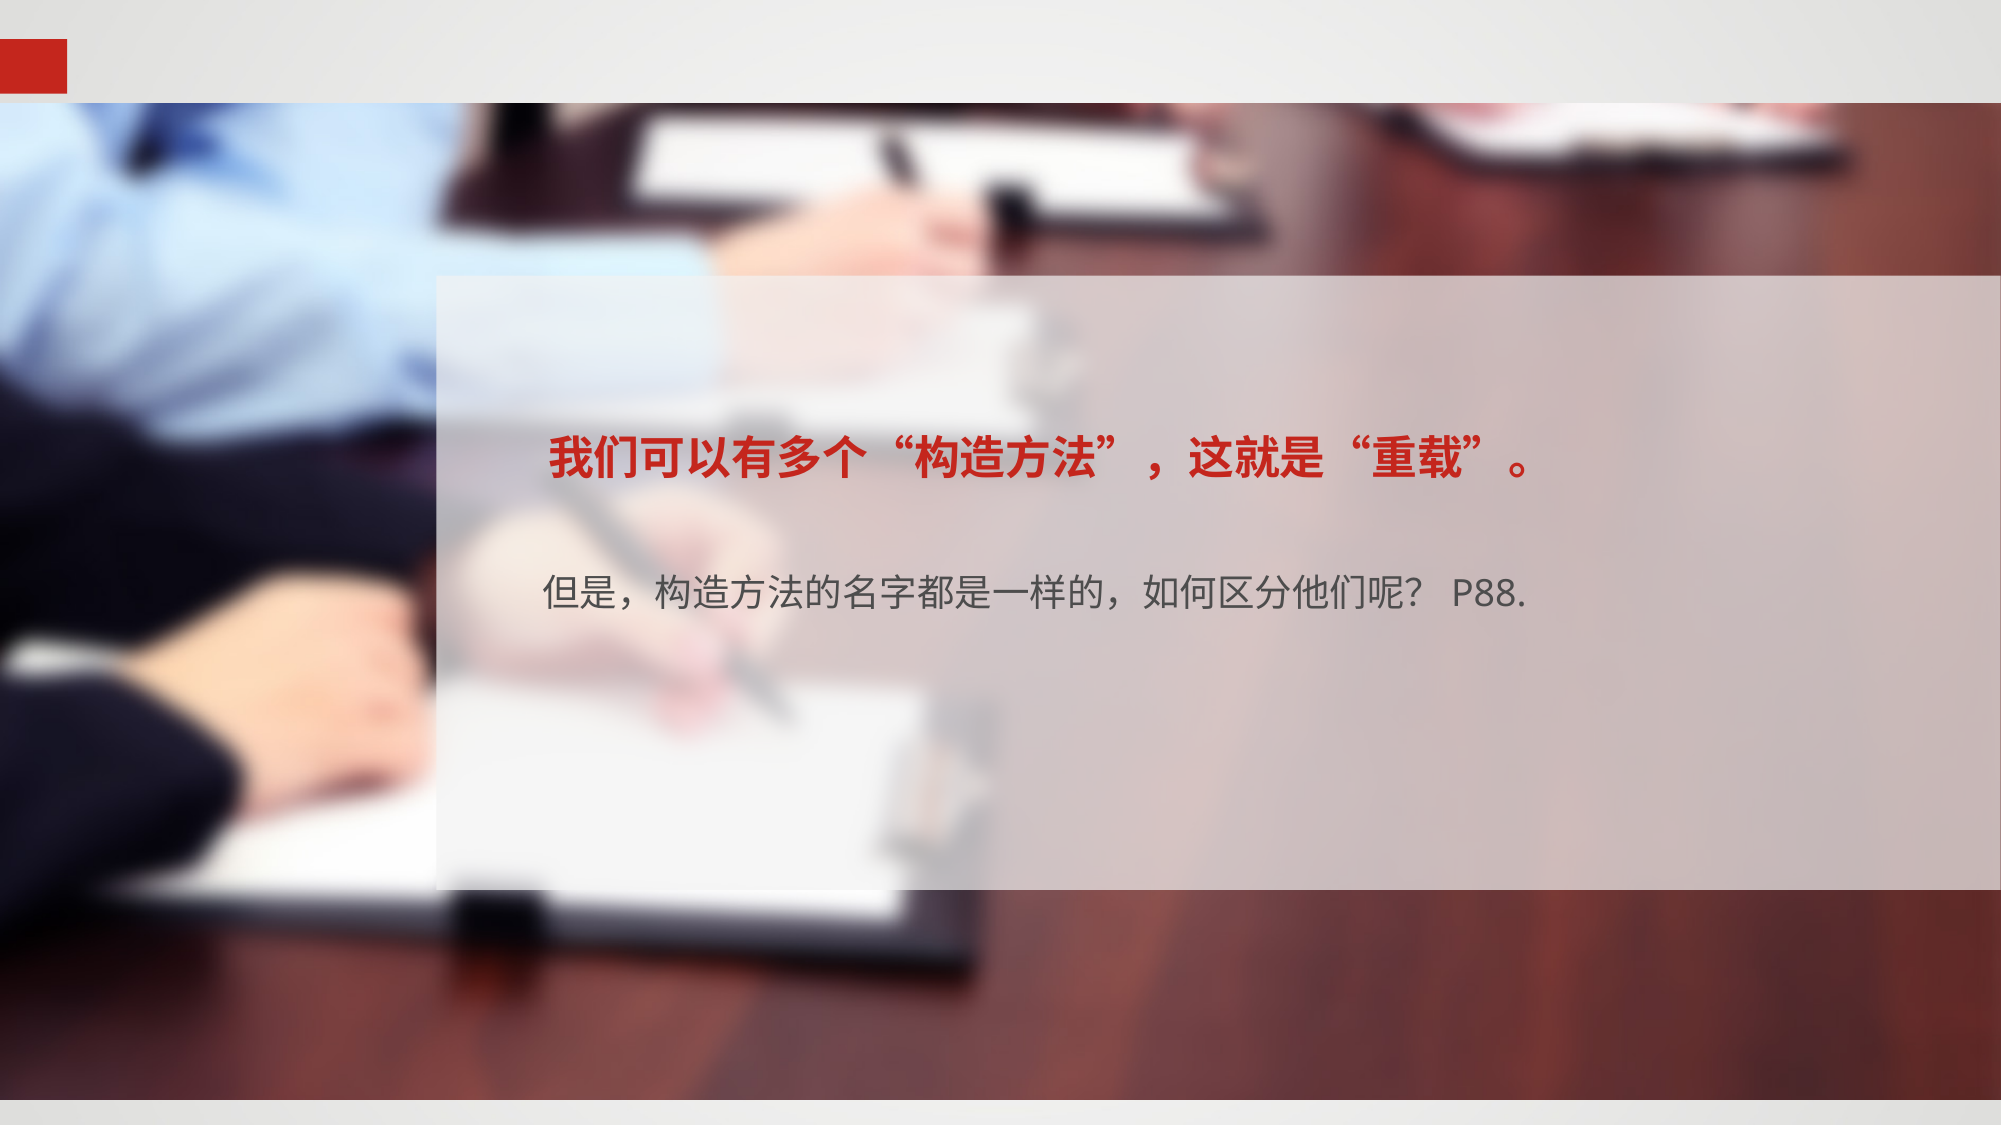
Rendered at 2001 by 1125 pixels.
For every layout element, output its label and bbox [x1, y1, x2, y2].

picture [0, 0, 2001, 1125]
text_box [0, 39, 68, 94]
